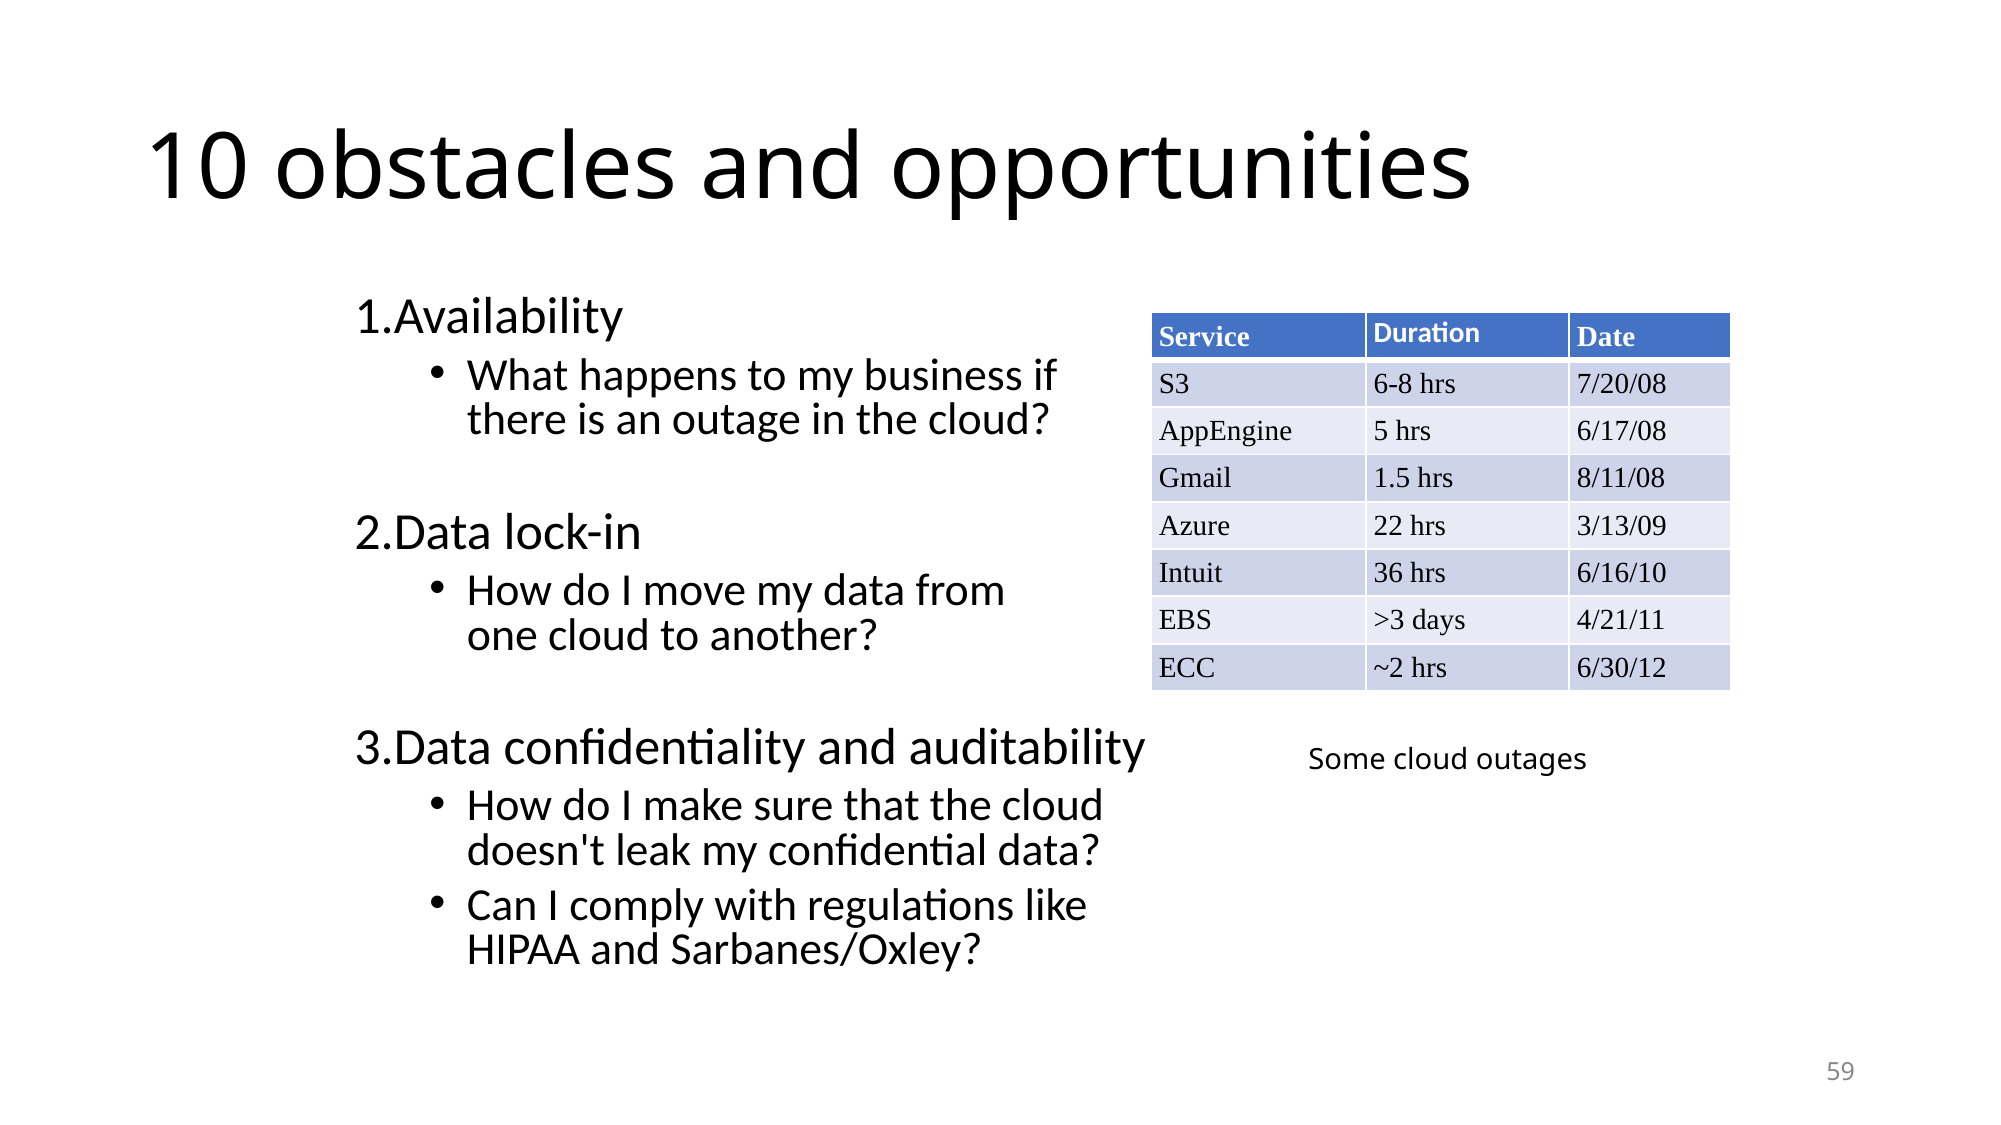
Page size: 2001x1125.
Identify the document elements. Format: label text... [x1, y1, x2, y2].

table_header Date [1570, 313, 1730, 357]
table_cell ~2 hrs [1367, 645, 1568, 690]
table_cell 5 hrs [1367, 408, 1568, 454]
table_cell 6/16/10 [1570, 550, 1730, 595]
table_cell 6/17/08 [1570, 408, 1730, 454]
title 10 obstacles and opportunities [136, 59, 1863, 278]
table_header Service [1152, 313, 1365, 357]
list Availability What happens to my business if there is an outage in the cloud? Data lock-in How do I move my data from one cloud to another? Data confidentiality and auditability How do I make sure that the cloud doesn't leak my confidential data? Can I comply with regulations like HIPAA and Sarbanes/Oxley? [346, 285, 1210, 1031]
table_cell EBS [1152, 597, 1365, 643]
table_cell 22 hrs [1367, 503, 1568, 548]
table_cell 4/21/11 [1570, 597, 1730, 643]
table_cell ECC [1152, 645, 1365, 690]
table_cell S3 [1152, 363, 1365, 406]
text_box Some cloud outages [1300, 733, 1603, 783]
table_cell AppEngine [1152, 408, 1365, 454]
table_cell 7/20/08 [1570, 363, 1730, 406]
table_cell 6-8 hrs [1367, 363, 1568, 406]
table_cell 36 hrs [1367, 550, 1568, 595]
table_cell Gmail [1152, 455, 1365, 501]
table_cell Azure [1152, 503, 1365, 548]
slide_number 59 [1817, 1050, 1863, 1096]
table_cell 3/13/09 [1570, 503, 1730, 548]
table_cell 1.5 hrs [1367, 455, 1568, 501]
table_header Duration [1367, 313, 1568, 357]
table_cell 8/11/08 [1570, 455, 1730, 501]
table_cell Intuit [1152, 550, 1365, 595]
table_cell >3 days [1367, 597, 1568, 643]
table_cell 6/30/12 [1570, 645, 1730, 690]
